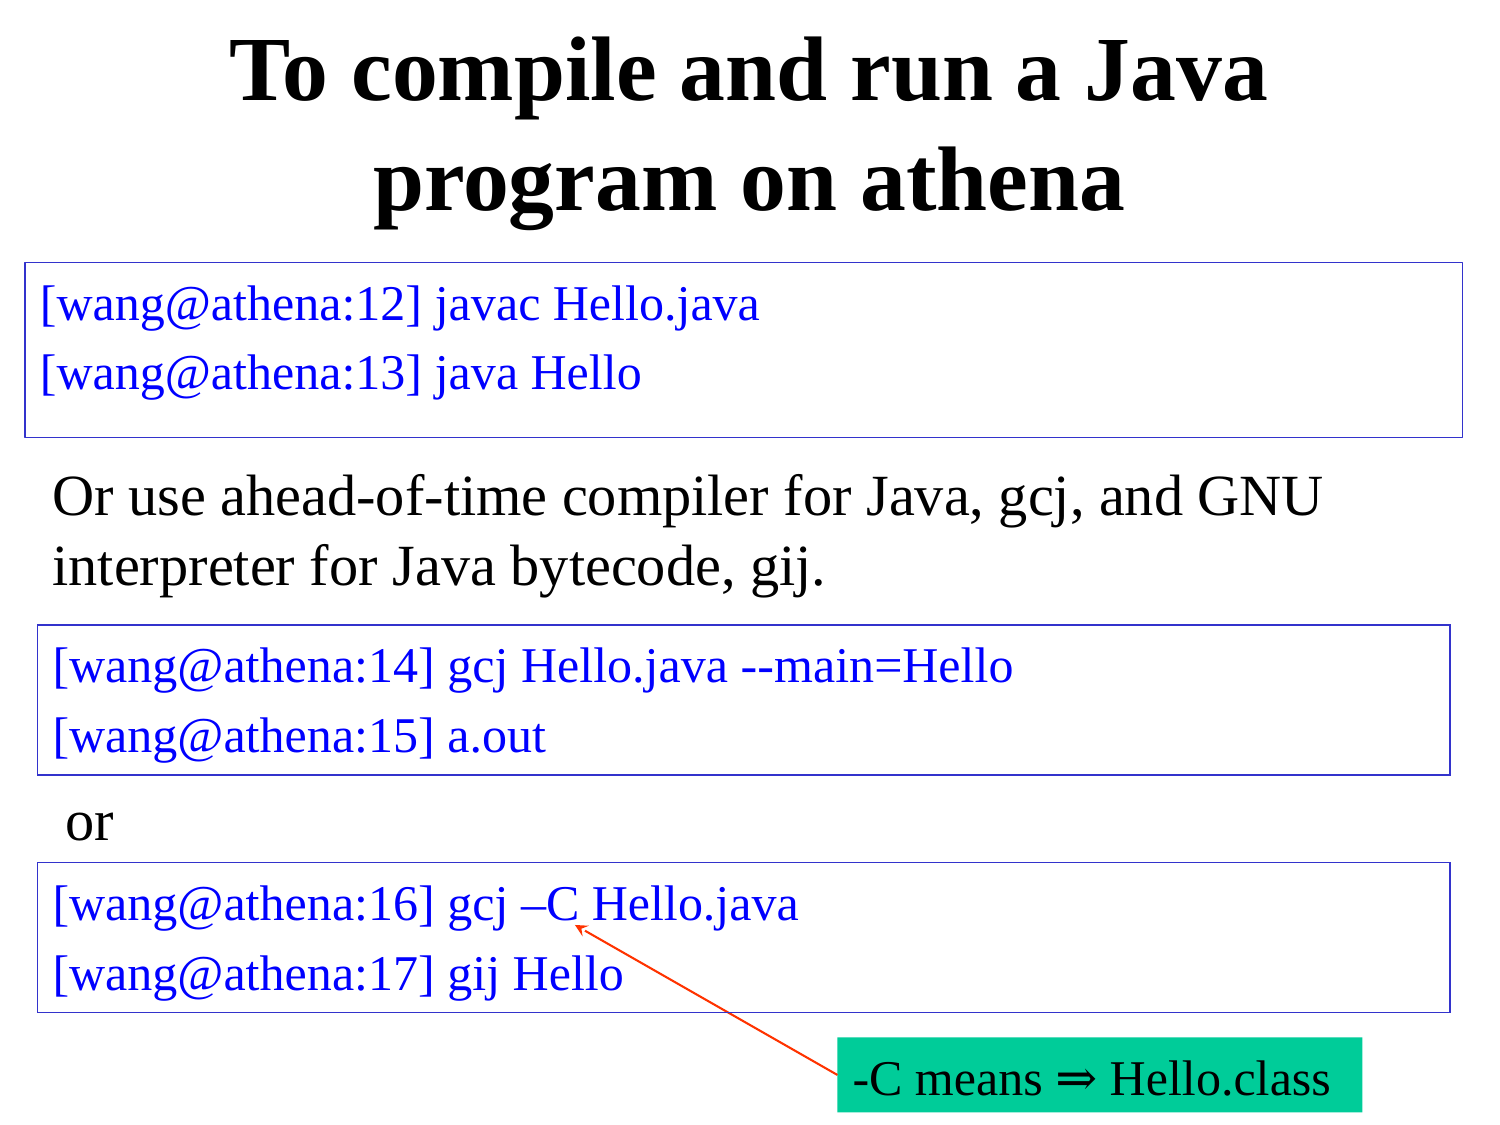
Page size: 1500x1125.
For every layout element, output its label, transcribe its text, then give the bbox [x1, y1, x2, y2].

list [wang@athena:12] javac Hello.java [wang@athena:13] java Hello [24, 262, 1463, 438]
text_box or [50, 774, 1425, 850]
text_box [wang@athena:14] gcj Hello.java --main=Hello [wang@athena:15] a.out [37, 624, 1450, 775]
text_box [wang@athena:16] gcj –C Hello.java [wang@athena:17] gij Hello [37, 862, 1450, 1013]
text_box Or use ahead-of-time compiler for Java, gcj, and GNU interpreter for Java bytecode, gij. [37, 450, 1413, 624]
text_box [574, 924, 838, 1076]
text_box -C means ⇒ Hello.class [837, 1037, 1363, 1113]
title To compile and run a Java program on athena [112, 12, 1388, 225]
